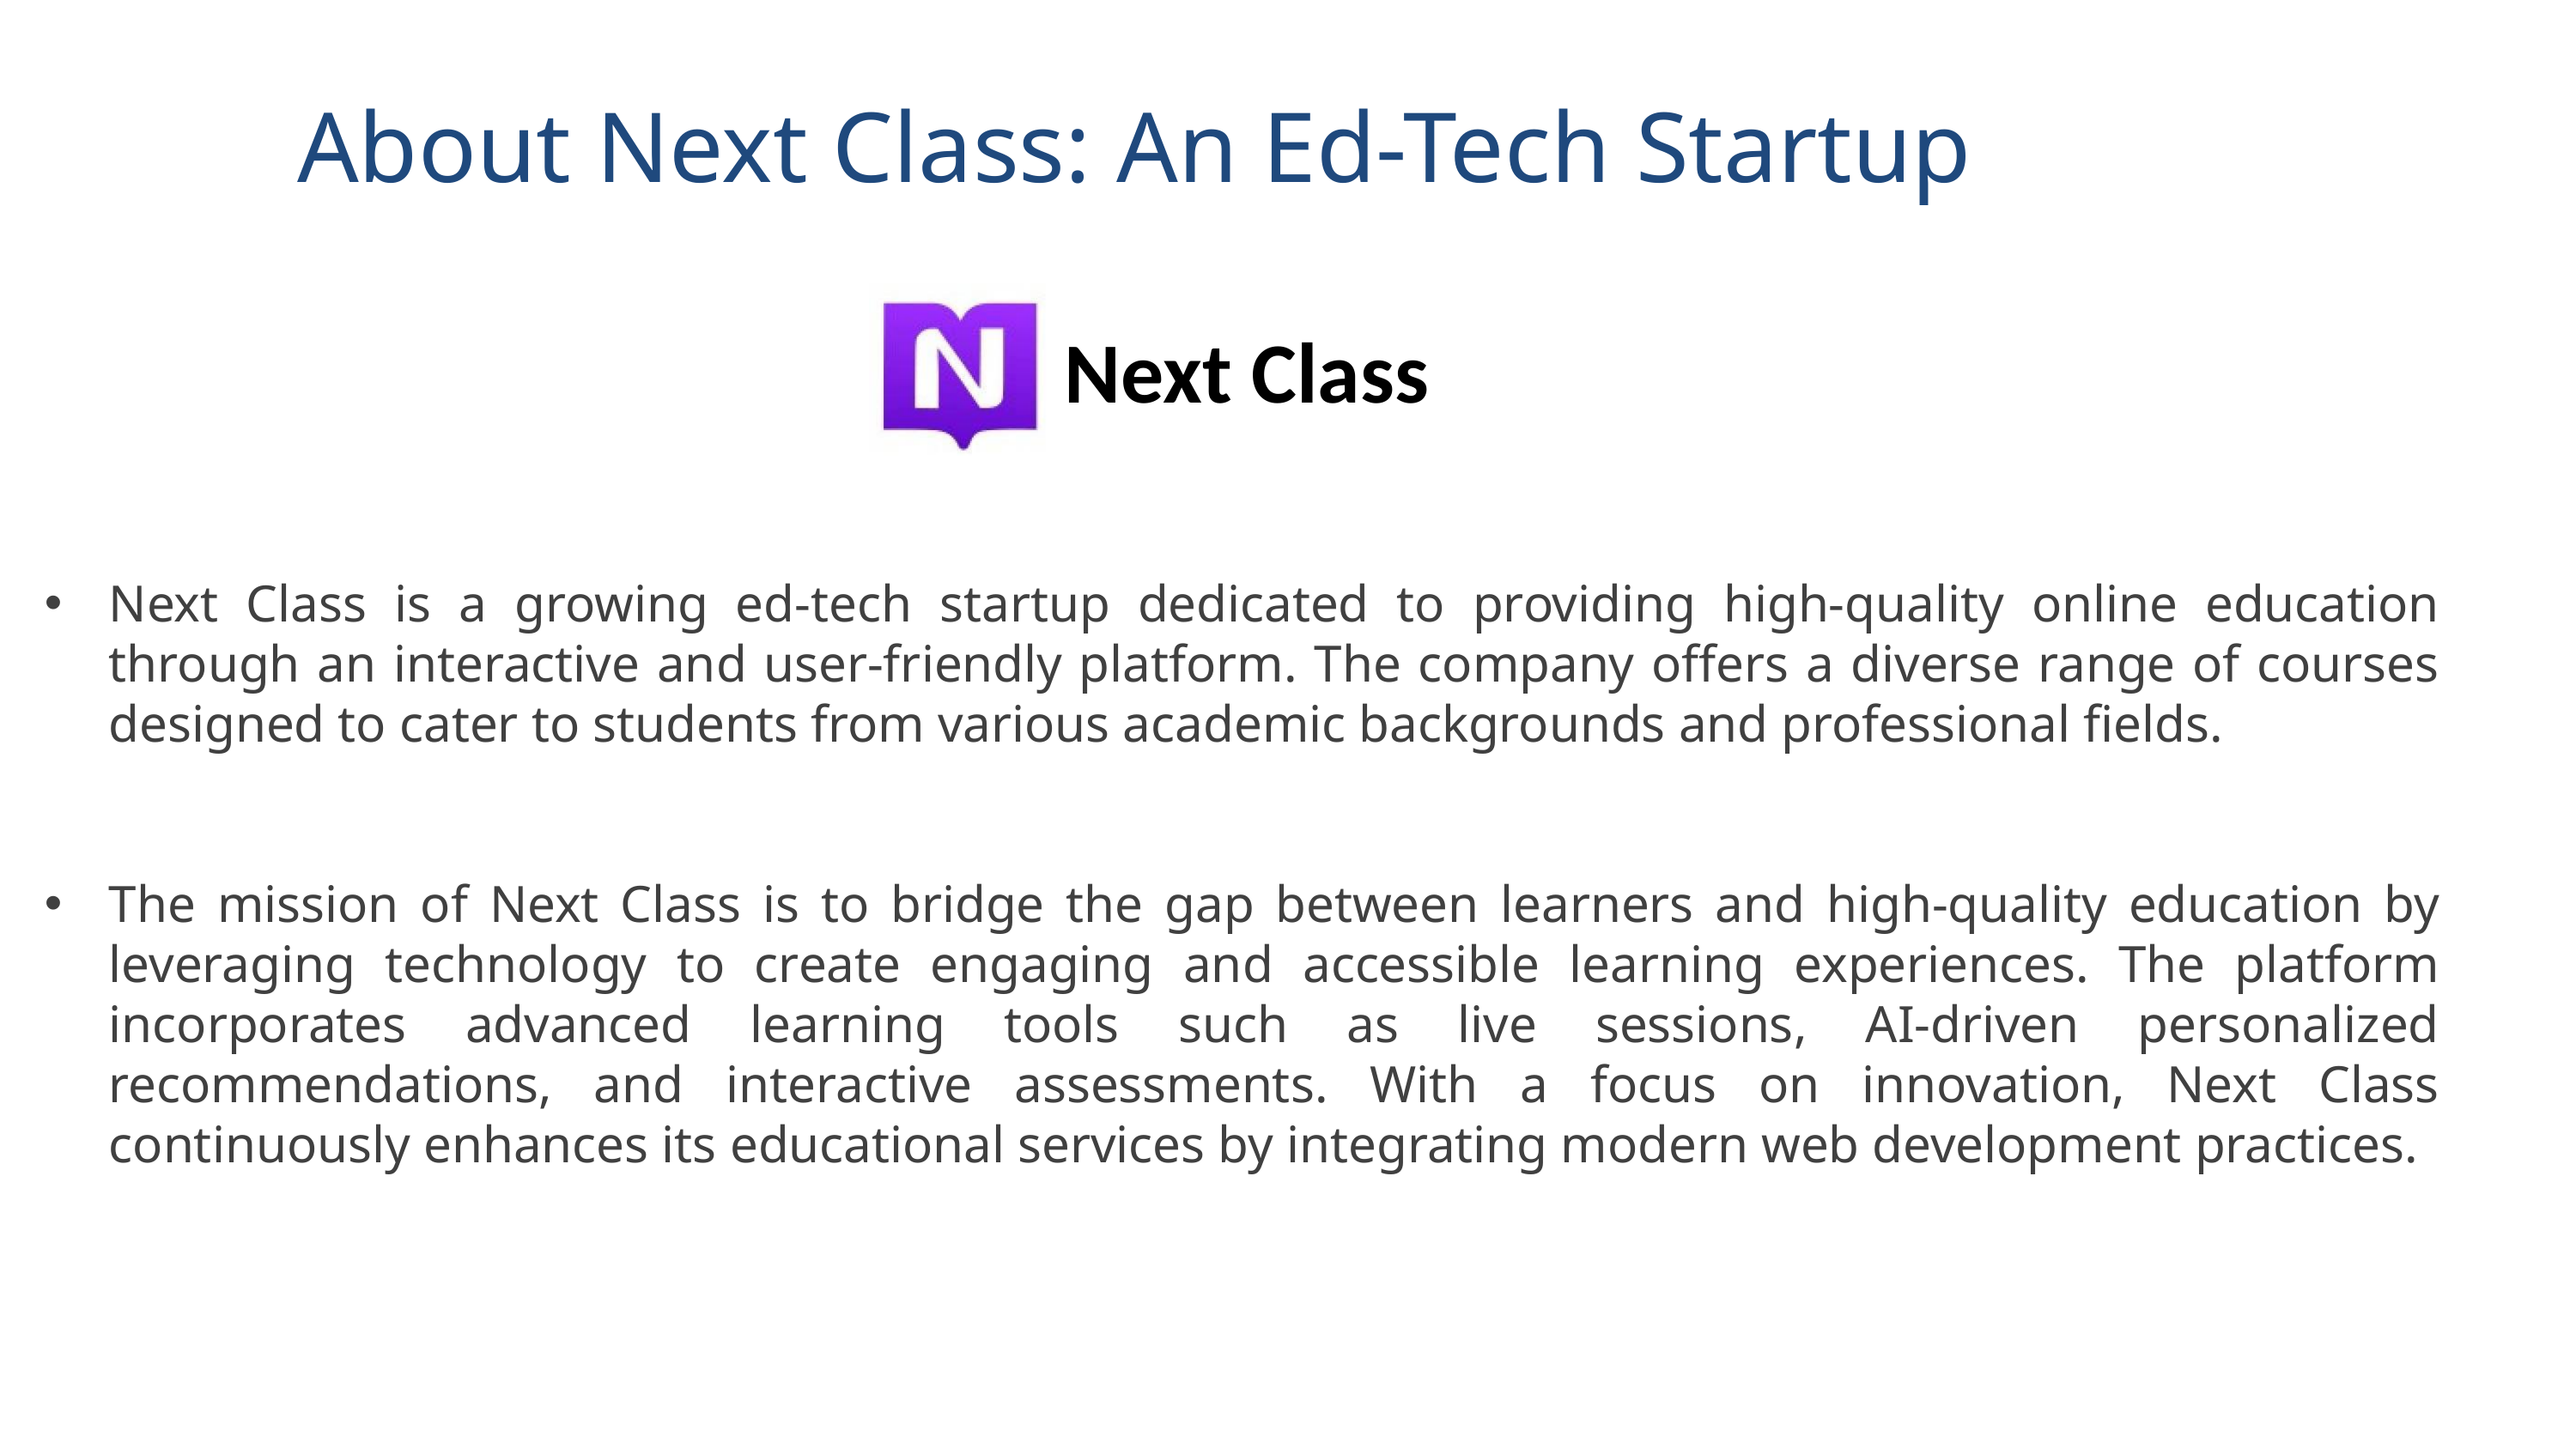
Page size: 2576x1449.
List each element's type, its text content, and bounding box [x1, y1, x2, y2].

text_box Next Class is a growing ed-tech startup dedicated to providing high-quality online education through an interactive and user-friendly platform. The company offers a diverse range of courses designed to cater to students from various academic backgrounds and professional fields. The mission of Next Class is to bridge the gap between learners and high-quality education by leveraging technology to create engaging and accessible learning experiences. The platform incorporates advanced learning tools such as live sessions, AI-driven personalized recommendations, and interactive assessments. With a focus on innovation, Next Class continuously enhances its educational services by integrating modern web development practices. [23, 565, 2458, 1449]
text_box [611, 48, 1309, 565]
picture [869, 283, 1053, 456]
text_box About Next Class: An Ed-Tech Startup [1309, 95, 2292, 209]
text_box Next Class [1055, 311, 1911, 427]
text_box About Next Class: An Ed-Tech Startup [284, 95, 611, 209]
